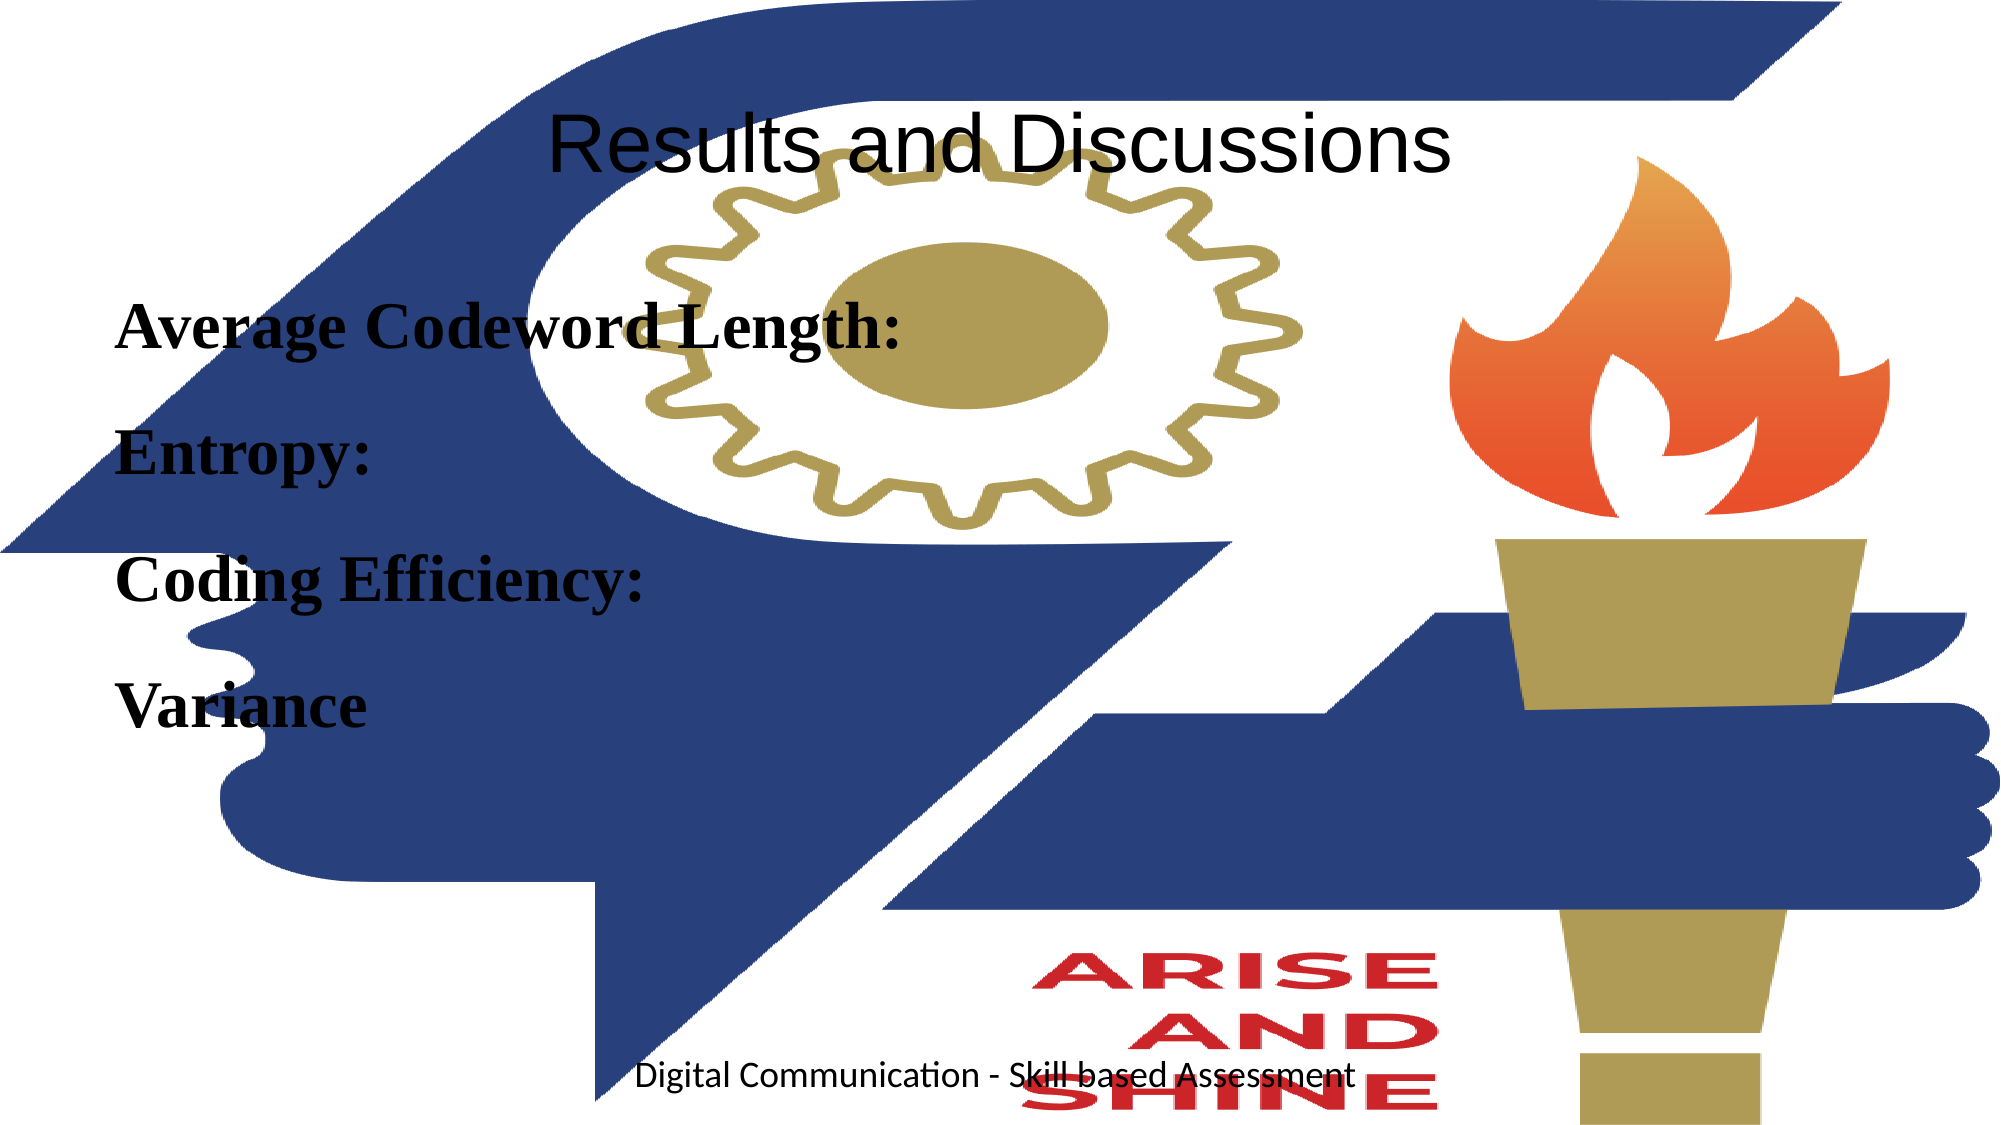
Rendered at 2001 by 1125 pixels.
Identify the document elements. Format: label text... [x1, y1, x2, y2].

footer Digital Communication - Skill based Assessment [572, 1042, 1428, 1125]
title Results and Discussions [99, 45, 1900, 233]
picture [0, 0, 2000, 1125]
